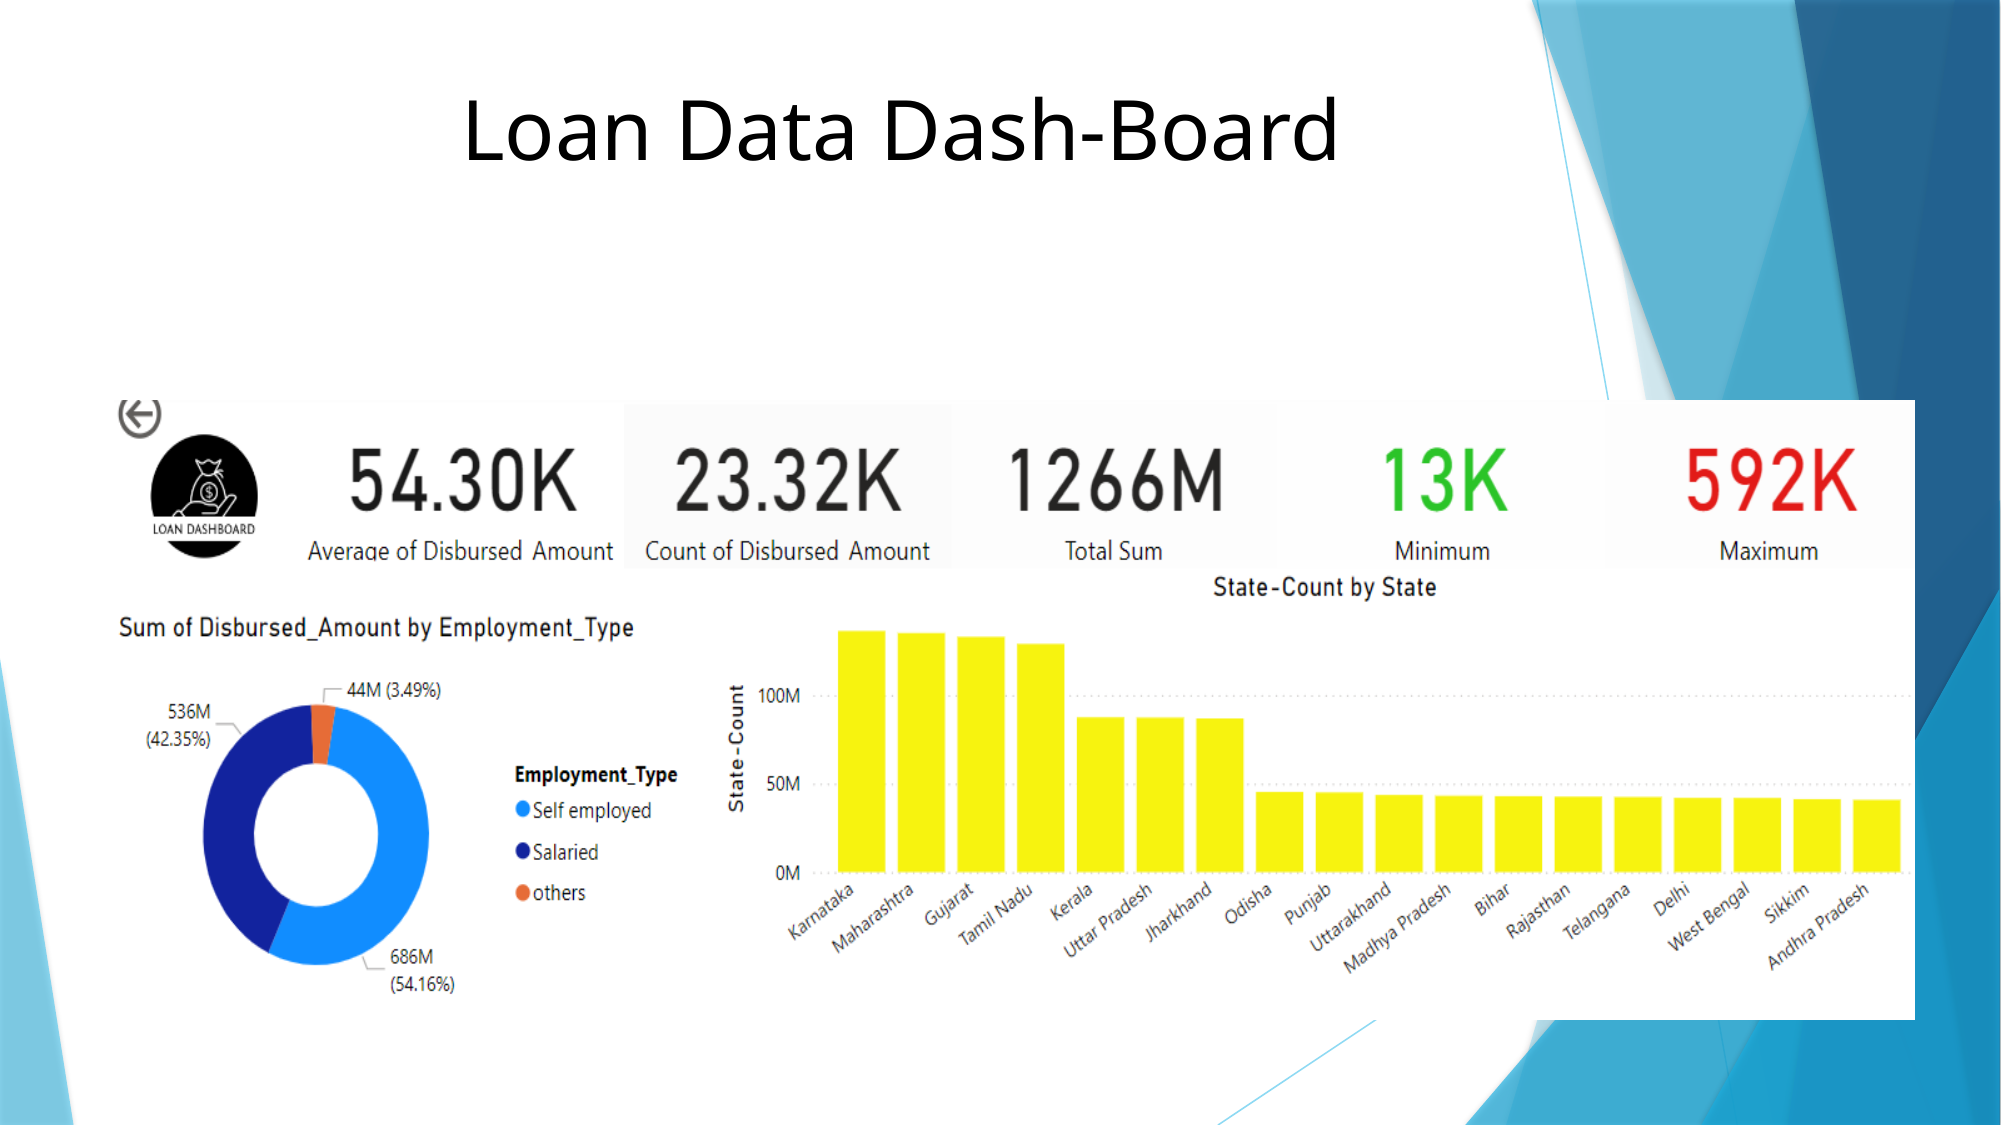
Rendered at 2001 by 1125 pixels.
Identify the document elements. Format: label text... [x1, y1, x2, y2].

picture [113, 399, 1916, 1020]
text_box Loan Data Dash-Board [446, 70, 1412, 185]
